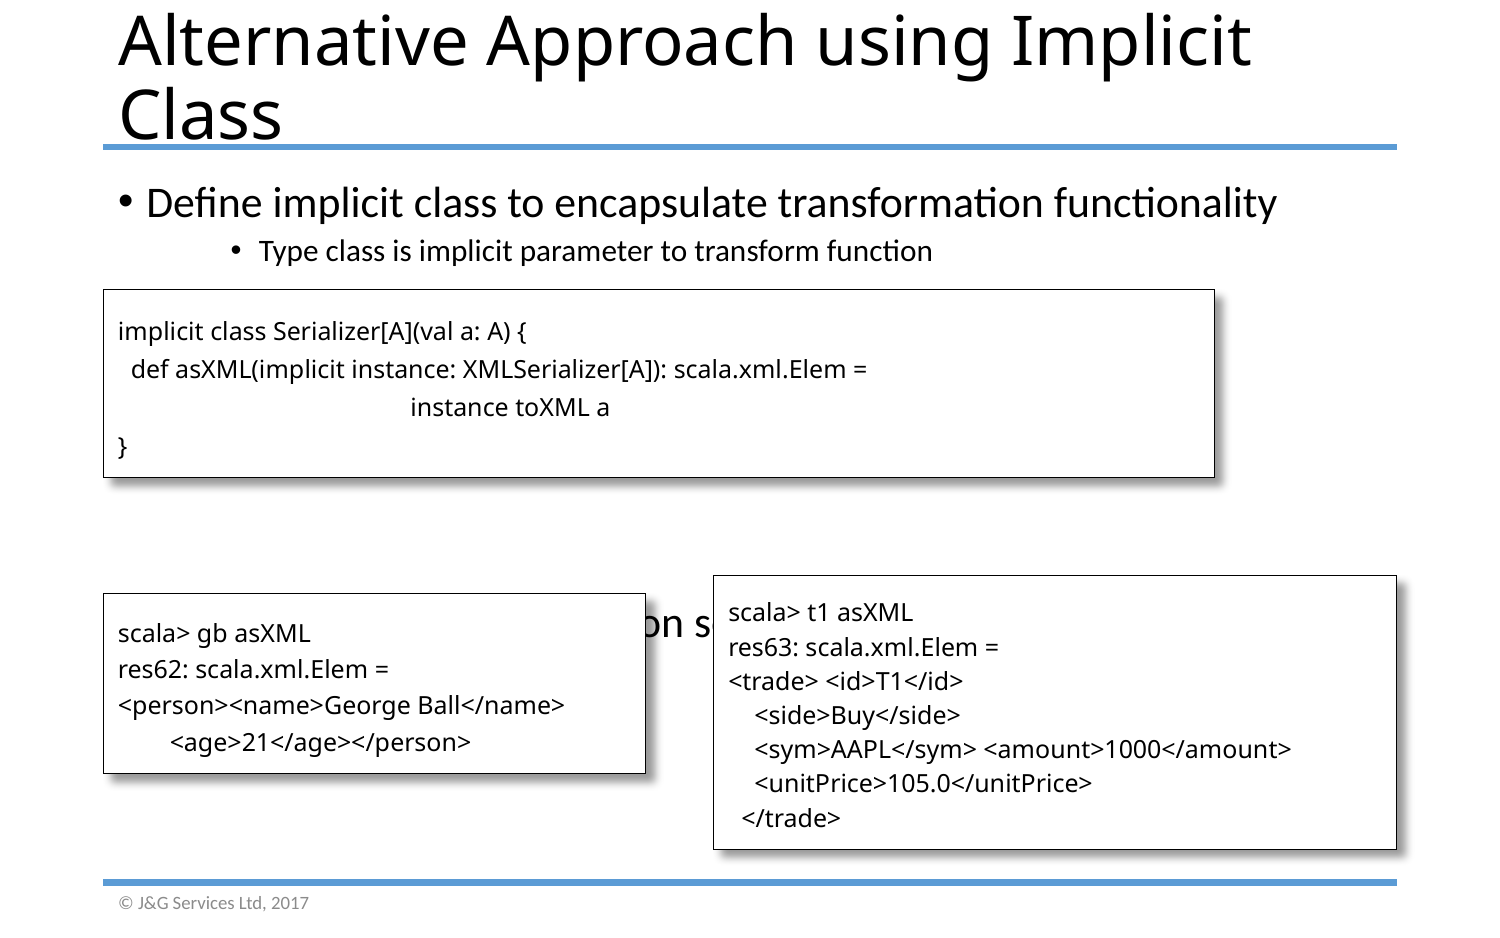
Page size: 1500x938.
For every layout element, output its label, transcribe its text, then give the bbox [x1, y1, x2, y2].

list Define implicit class to encapsulate transformation functionality Type class is implicit parameter to transform function Now functionality available on selected types As if it were part of the type [103, 172, 1397, 858]
text_box scala> t1 asXML res63: scala.xml.Elem = <trade> <id>T1</id> <side>Buy</side> <sym>AAPL</sym> <amount>1000</amount> <unitPrice>105.0</unitPrice> </trade> [713, 575, 1397, 850]
title Alternative Approach using Implicit Class [103, 27, 1397, 133]
text_box implicit class Serializer[A](val a: A) { def asXML(implicit instance: XMLSerializer[A]): scala.xml.Elem = instance toXML a } [103, 289, 1215, 478]
text_box scala> gb asXML res62: scala.xml.Elem = <person><name>George Ball</name> <age>21</age></person> [103, 593, 646, 774]
